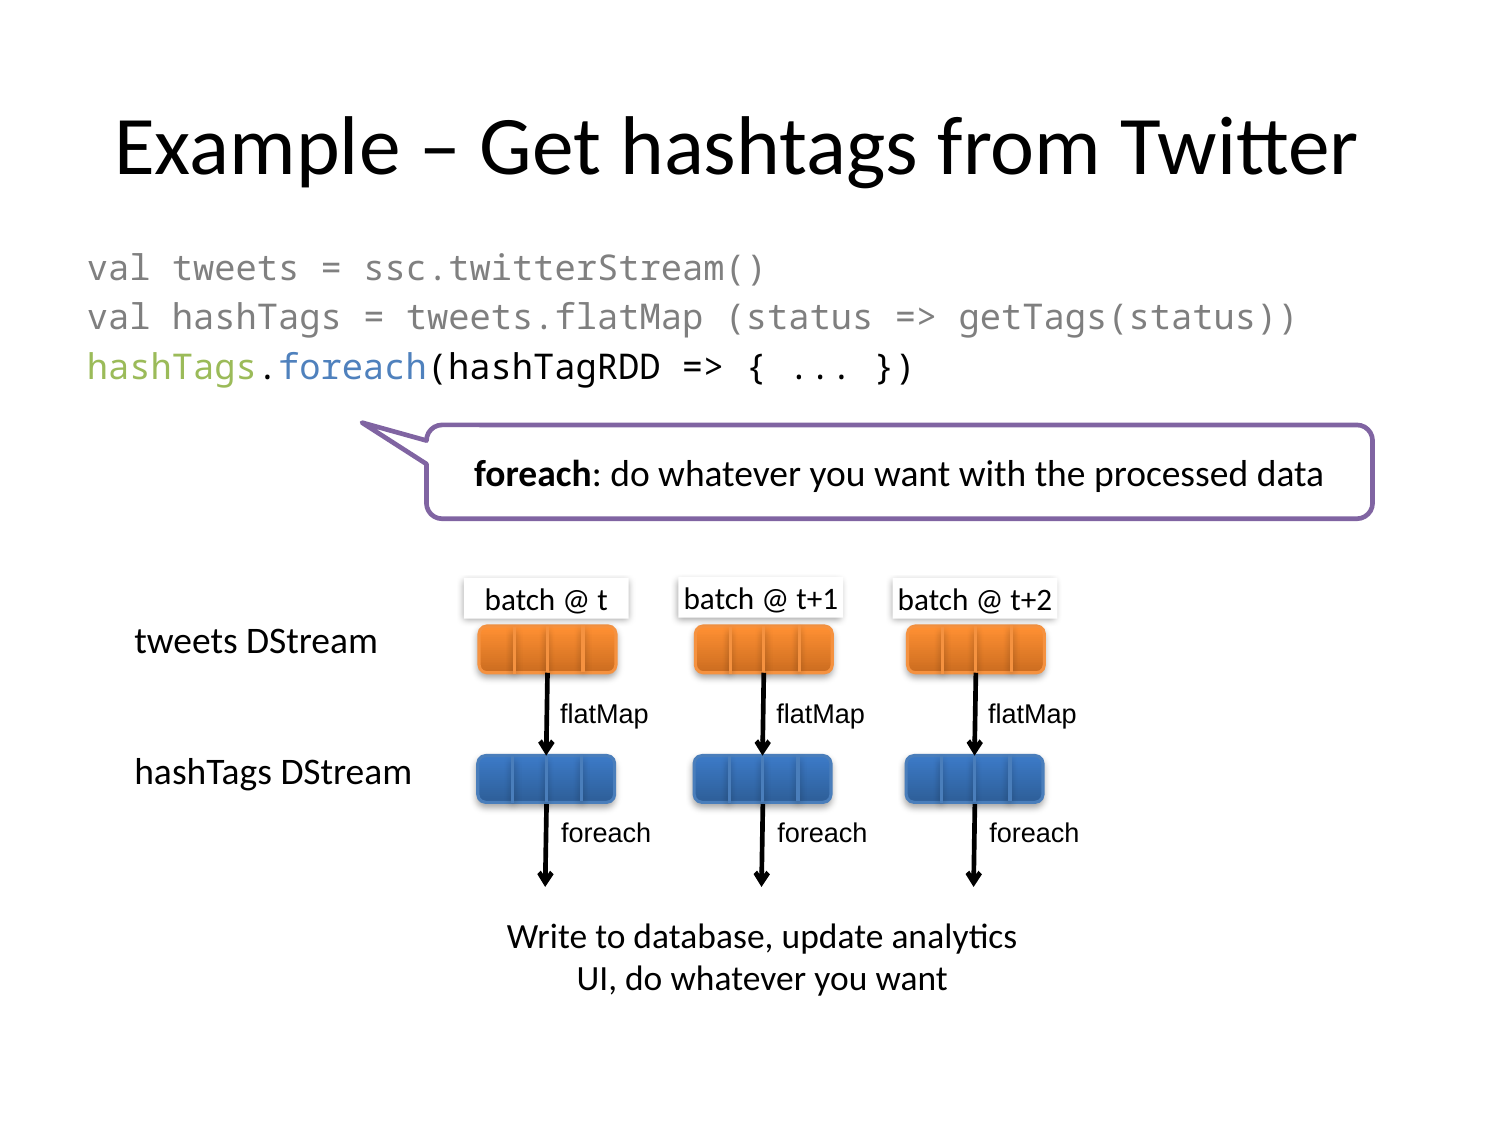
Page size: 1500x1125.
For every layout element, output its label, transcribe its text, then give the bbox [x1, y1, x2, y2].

text_box foreach [552, 815, 688, 849]
text_box flatMap [769, 696, 924, 730]
text_box foreach: do whatever you want with the processed data [360, 420, 1375, 521]
text_box batch @ t+2 [892, 577, 1058, 619]
text_box flatMap [981, 696, 1136, 730]
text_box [907, 624, 1045, 674]
text_box foreach [979, 815, 1116, 849]
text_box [905, 754, 1044, 804]
text_box Write to database, update analytics UI, do whatever you want [387, 897, 1047, 1014]
text_box batch @ t+1 [678, 576, 844, 618]
text_box tweets DStream [128, 612, 438, 664]
text_box hashTags DStream [128, 743, 438, 795]
title Example – Get hashtags from Twitter [75, 76, 1438, 207]
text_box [695, 624, 833, 674]
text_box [693, 754, 832, 804]
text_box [477, 754, 615, 804]
text_box foreach [769, 815, 904, 849]
text_box batch @ t [463, 577, 629, 619]
list val tweets = ssc.twitterStream() val hashTags = tweets.flatMap (status => getTags(status)) hashTags.foreach(hashTagRDD => { ... }) [71, 237, 1435, 1038]
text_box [478, 624, 617, 674]
text_box flatMap [553, 696, 708, 730]
